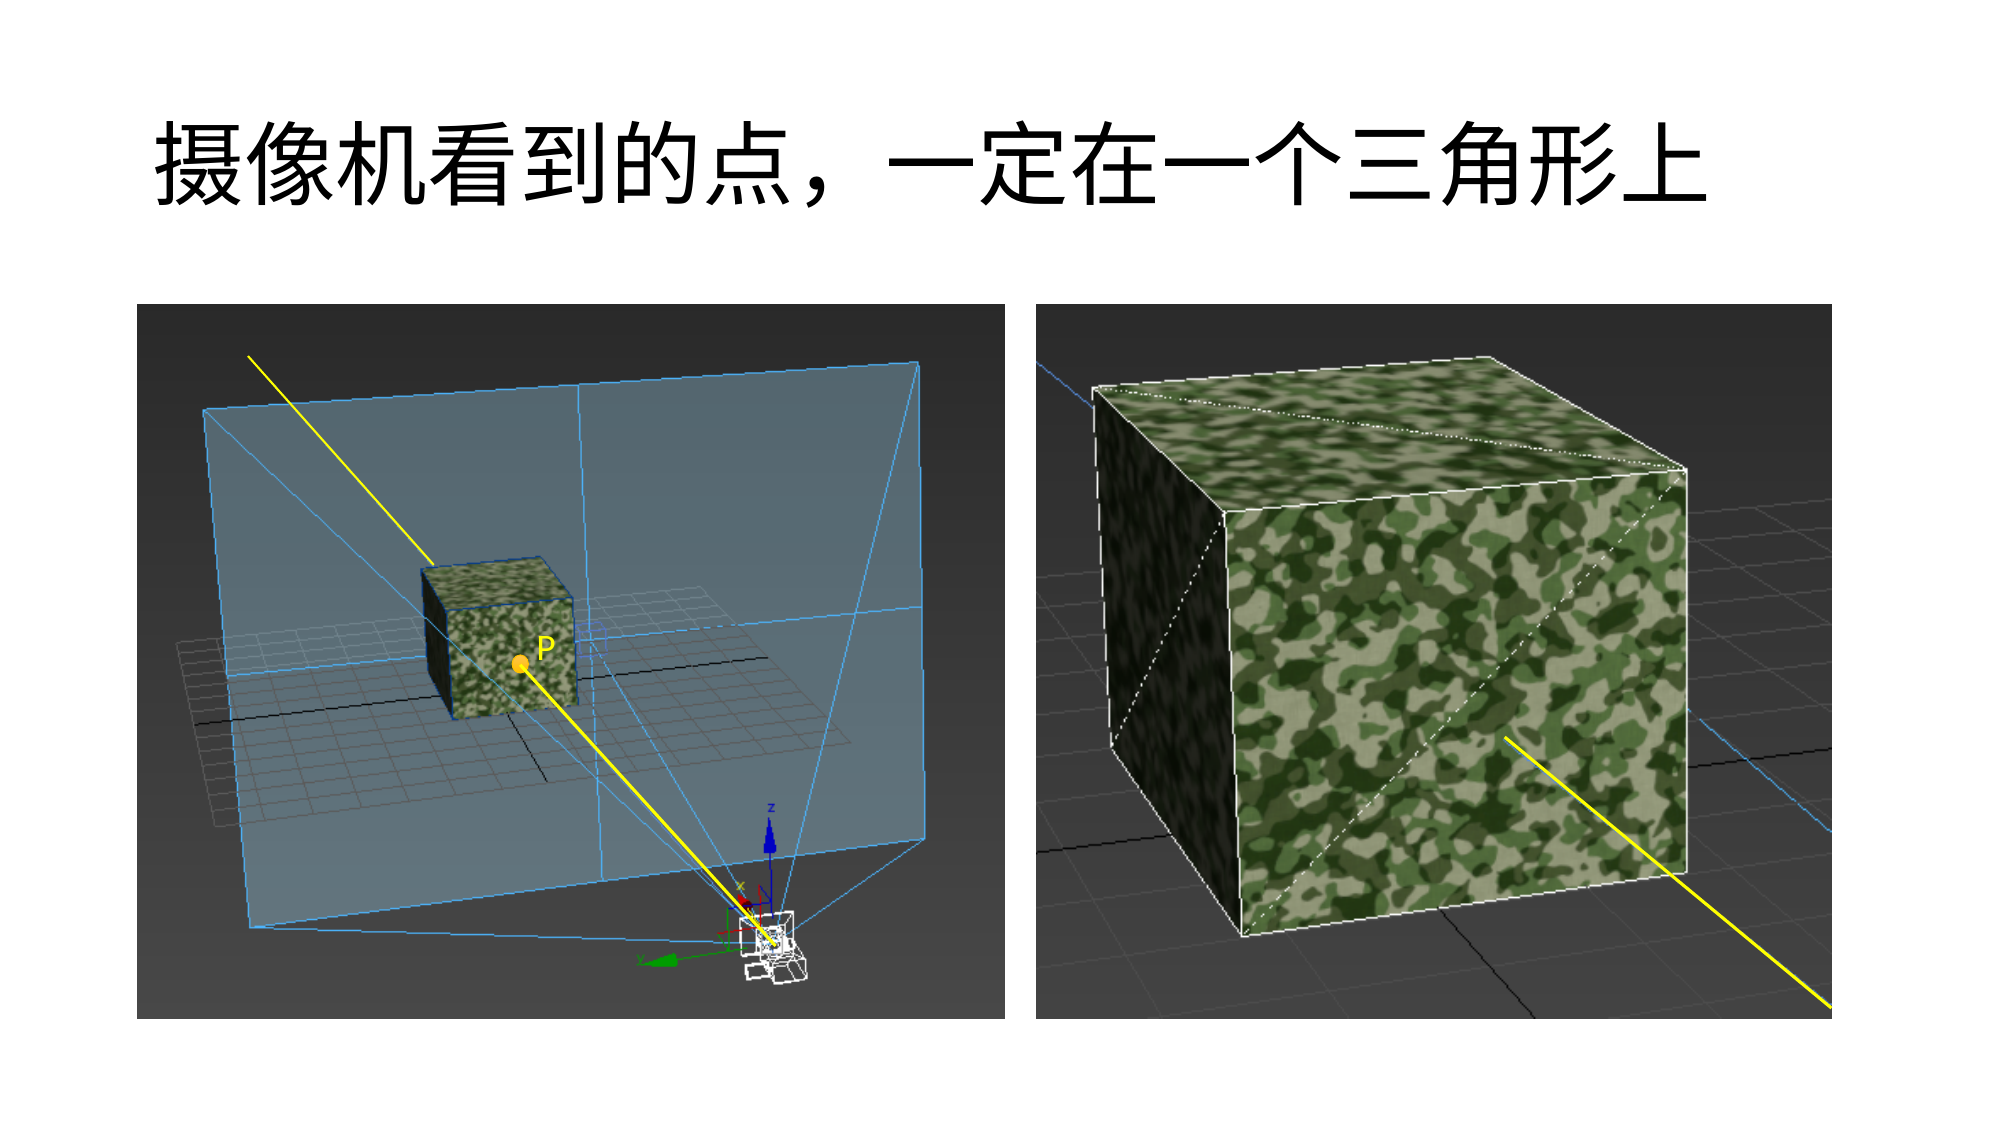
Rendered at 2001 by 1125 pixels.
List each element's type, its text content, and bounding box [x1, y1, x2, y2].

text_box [247, 356, 434, 565]
picture [1036, 304, 1832, 1019]
title 摄像机看到的点，一定在一个三角形上 [137, 59, 1863, 278]
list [137, 304, 1005, 1019]
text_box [1504, 737, 1832, 1009]
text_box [520, 664, 776, 946]
